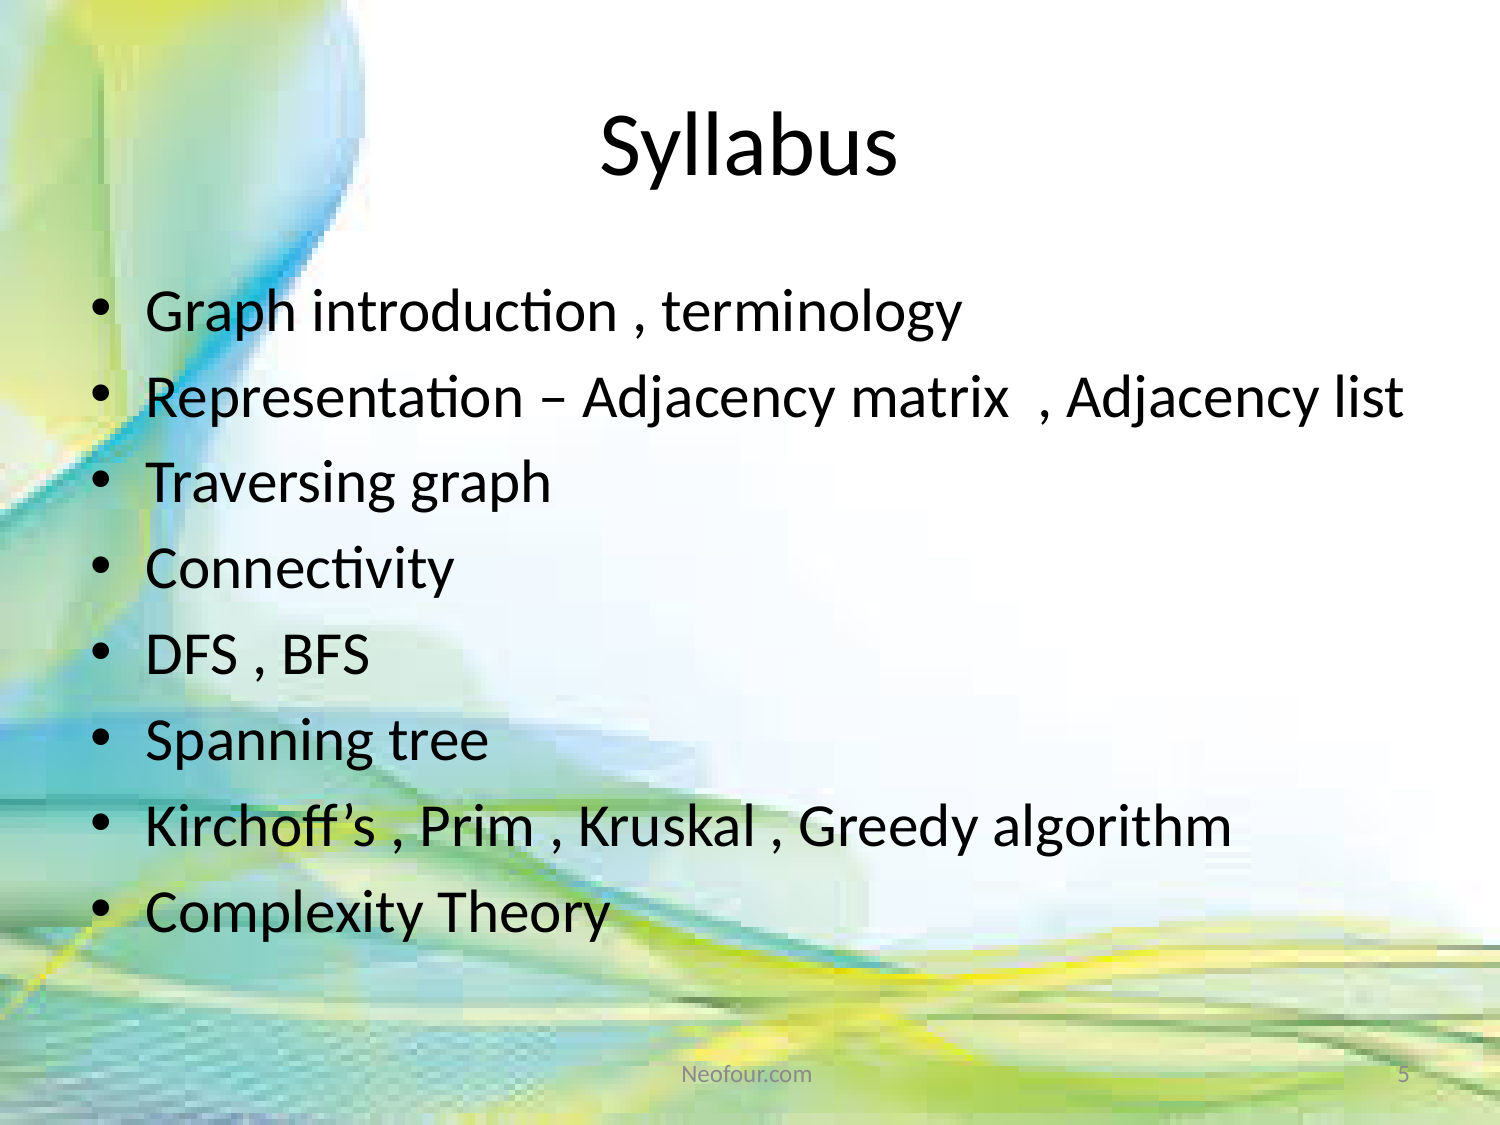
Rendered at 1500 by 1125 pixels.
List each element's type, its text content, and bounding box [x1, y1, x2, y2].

title Syllabus [75, 45, 1425, 233]
footer Neofour.com [512, 1042, 988, 1103]
picture [0, 0, 1500, 1125]
slide_number 5 [1074, 1042, 1425, 1103]
list Graph introduction , terminology Representation – Adjacency matrix , Adjacency list Traversing graph Connectivity DFS , BFS Spanning tree Kirchoff’s , Prim , Kruskal , Greedy algorithm Complexity Theory [75, 262, 1425, 1005]
